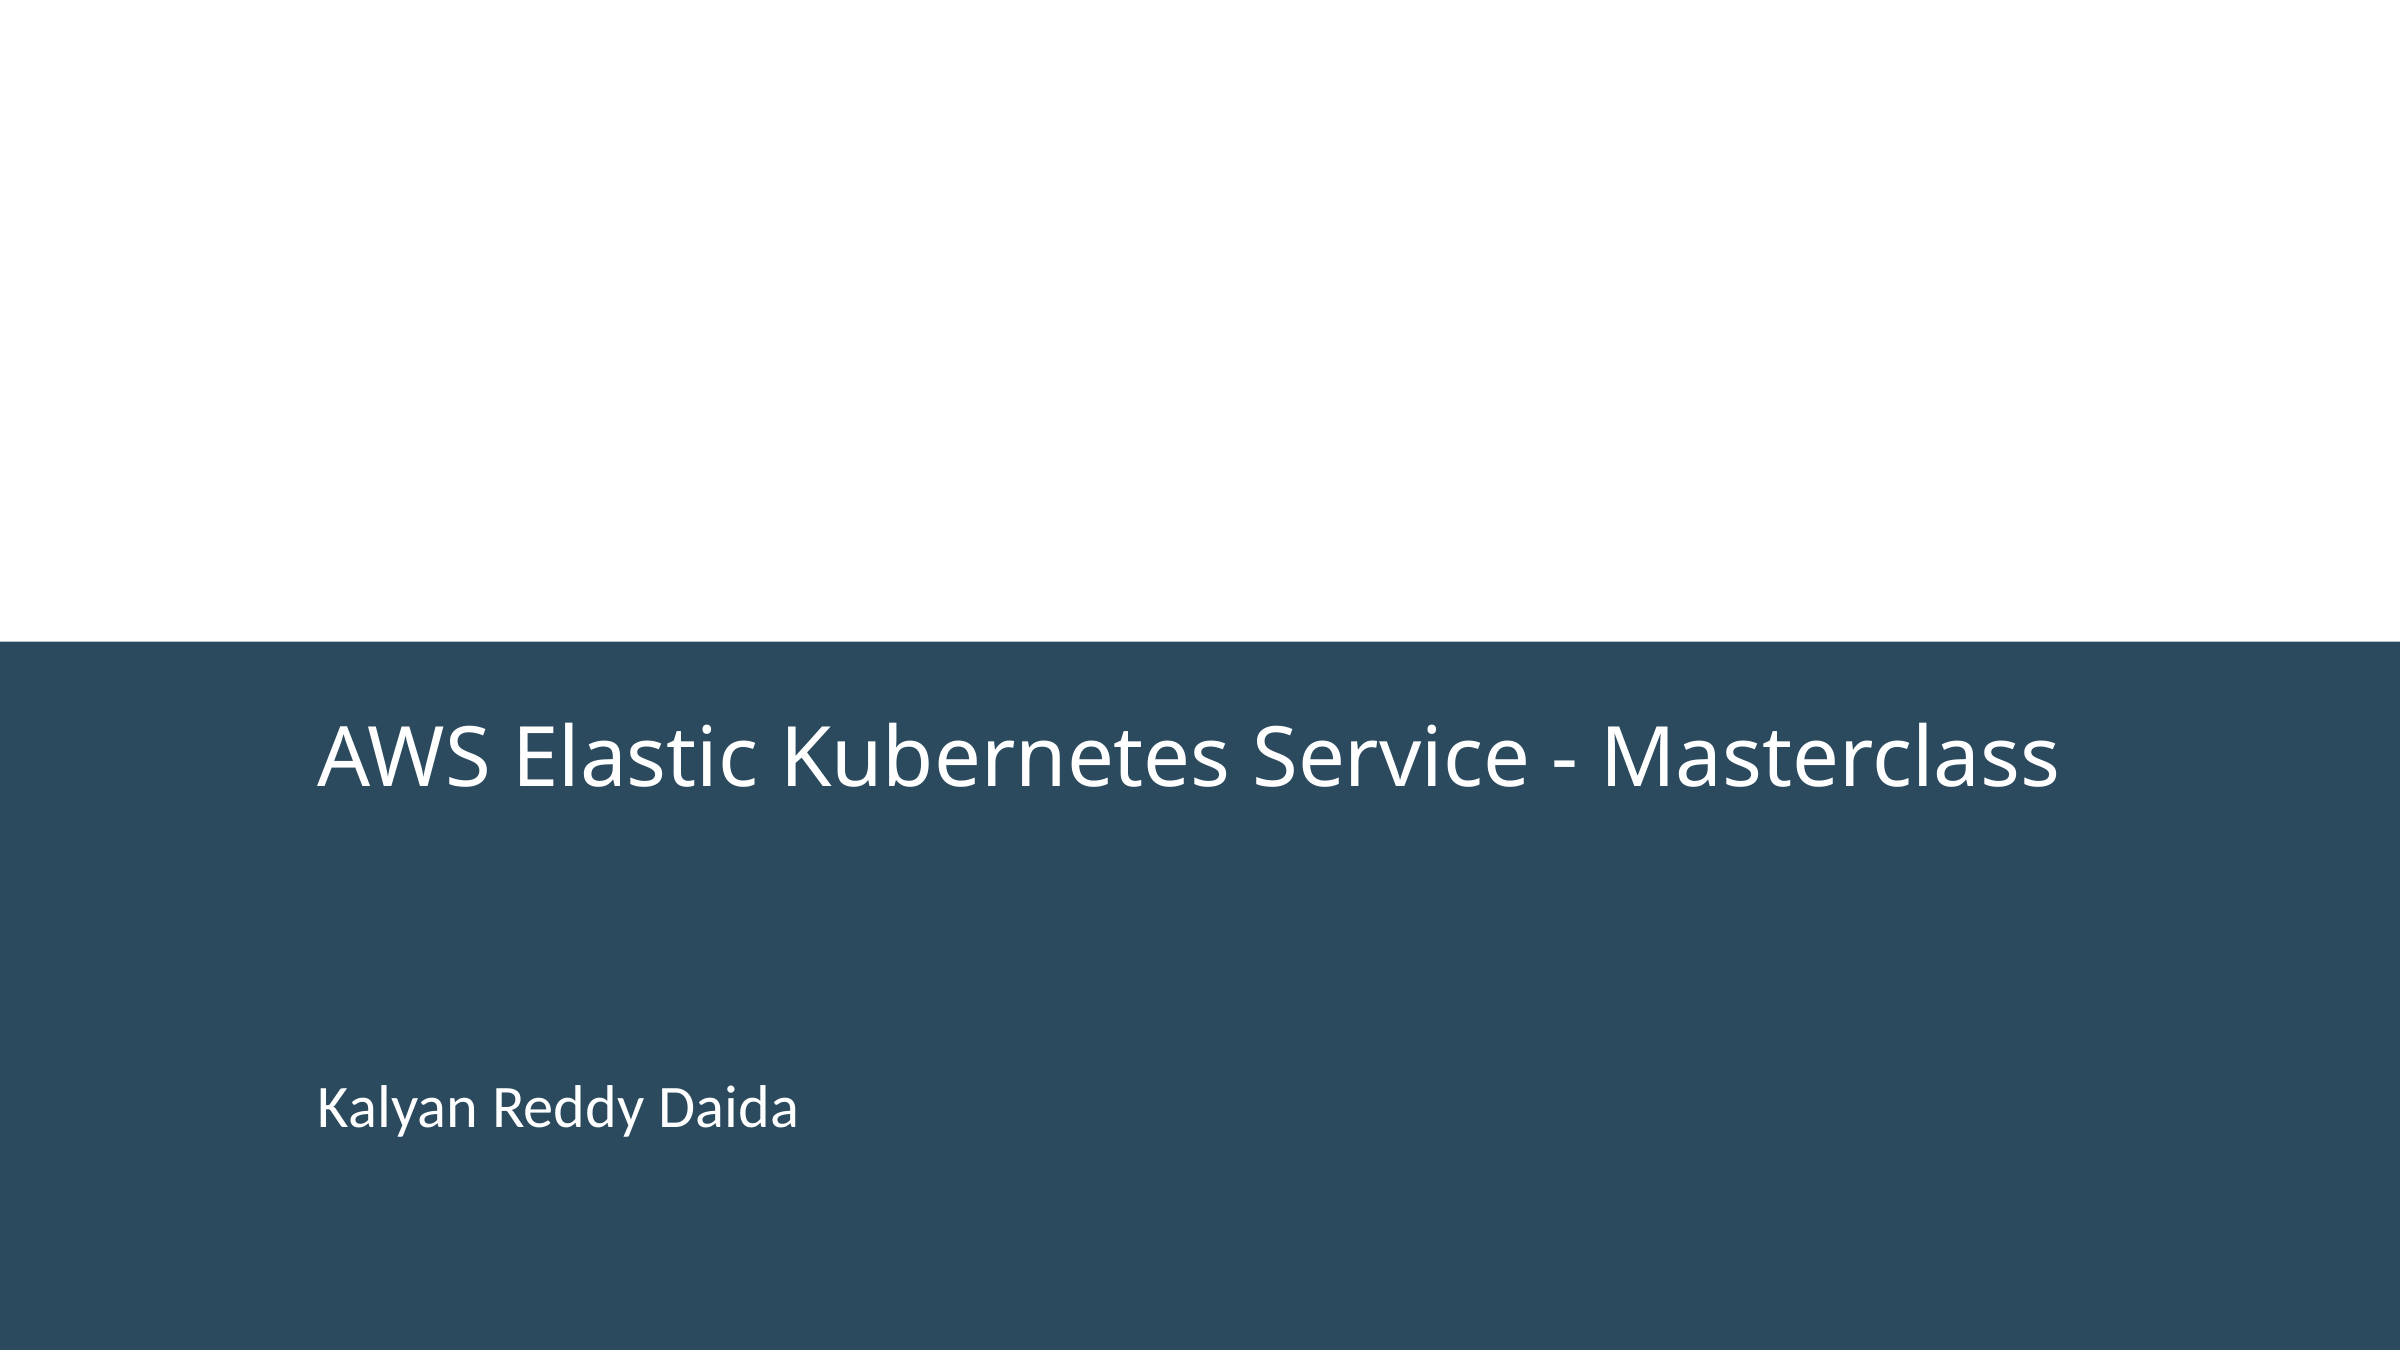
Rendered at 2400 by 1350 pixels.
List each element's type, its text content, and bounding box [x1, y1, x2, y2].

title AWS Elastic Kubernetes Service - Masterclass [300, 705, 2144, 1022]
subtitle Kalyan Reddy Daida [300, 1066, 1706, 1297]
